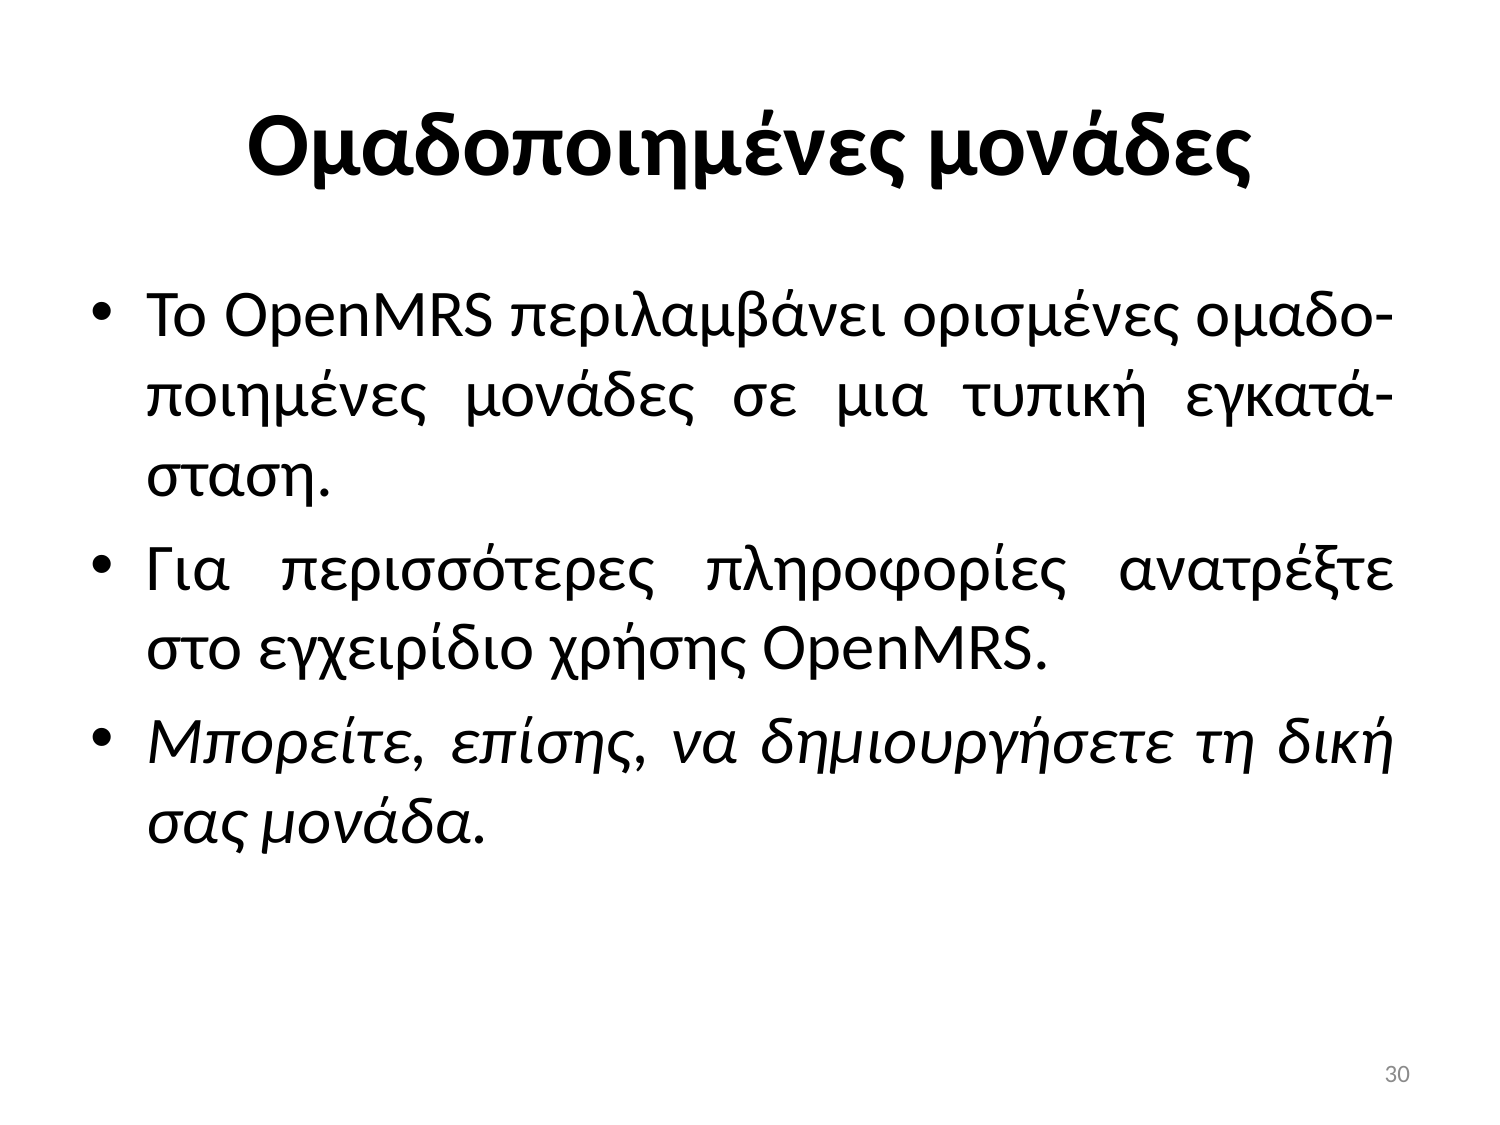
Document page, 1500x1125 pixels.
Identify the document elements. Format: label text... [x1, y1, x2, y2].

list Το OpenMRS περιλαμβάνει ορισμένες ομαδο-ποιημένες μονάδες σε μια τυπική εγκατά-σταση. Για περισσότερες πληροφορίες ανατρέξτε στο εγχειρίδιο χρήσης OpenMRS. Μπορείτε, επίσης, να δημιουργήσετε τη δική σας μονάδα. [75, 262, 1412, 1005]
title Ομαδοποιημένες μονάδες [75, 45, 1425, 233]
slide_number 30 [1074, 1042, 1425, 1103]
